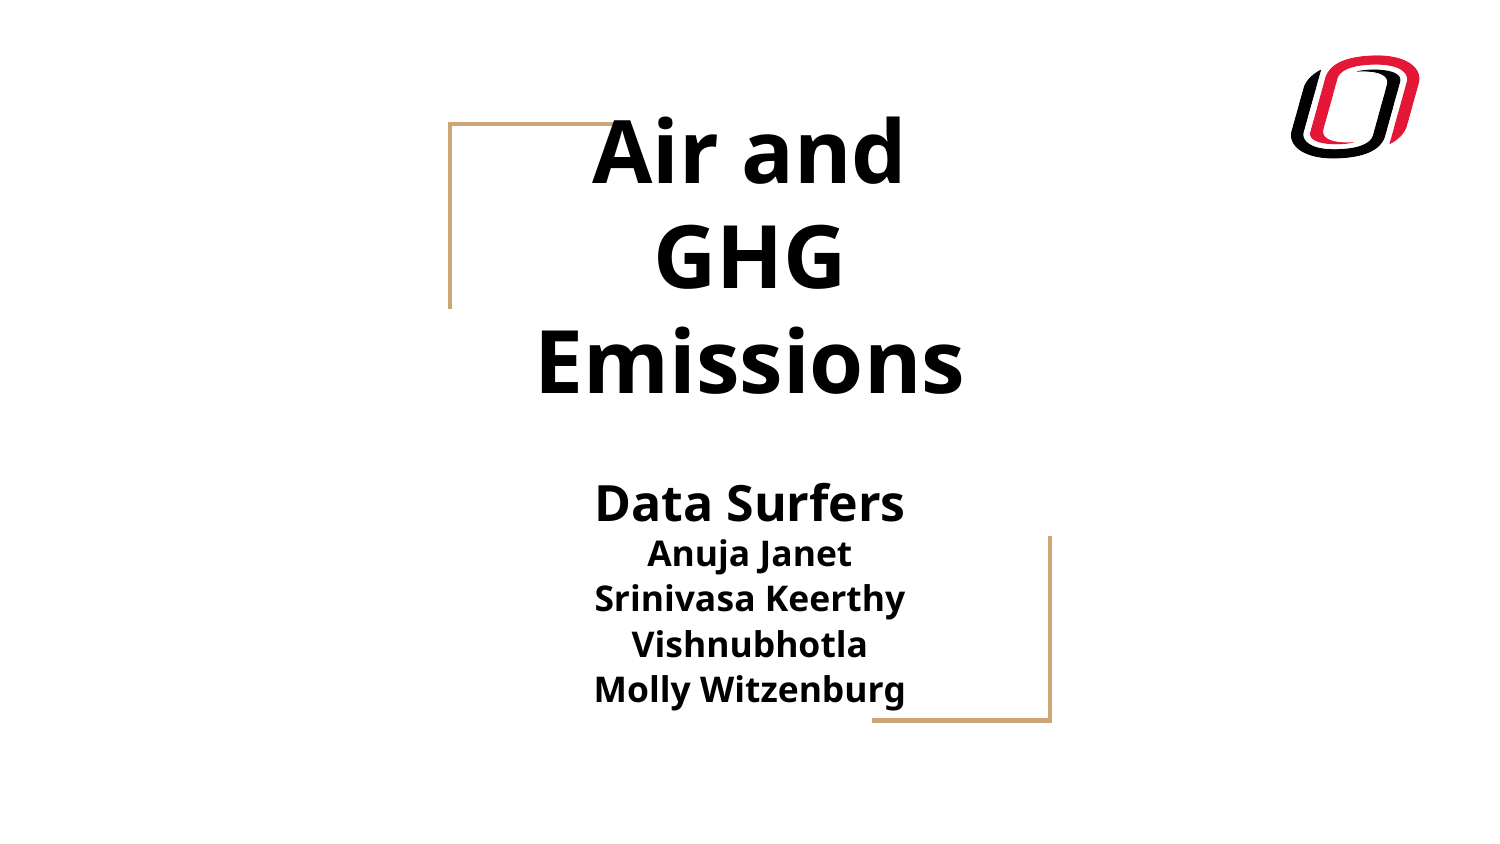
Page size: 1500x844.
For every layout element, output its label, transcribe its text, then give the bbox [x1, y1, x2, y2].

picture [1264, 32, 1447, 183]
title Air and GHG Emissions [499, 173, 1001, 426]
subtitle Data Surfers Anuja Janet Srinivasa Keerthy Vishnubhotla Molly Witzenburg [499, 456, 1001, 572]
